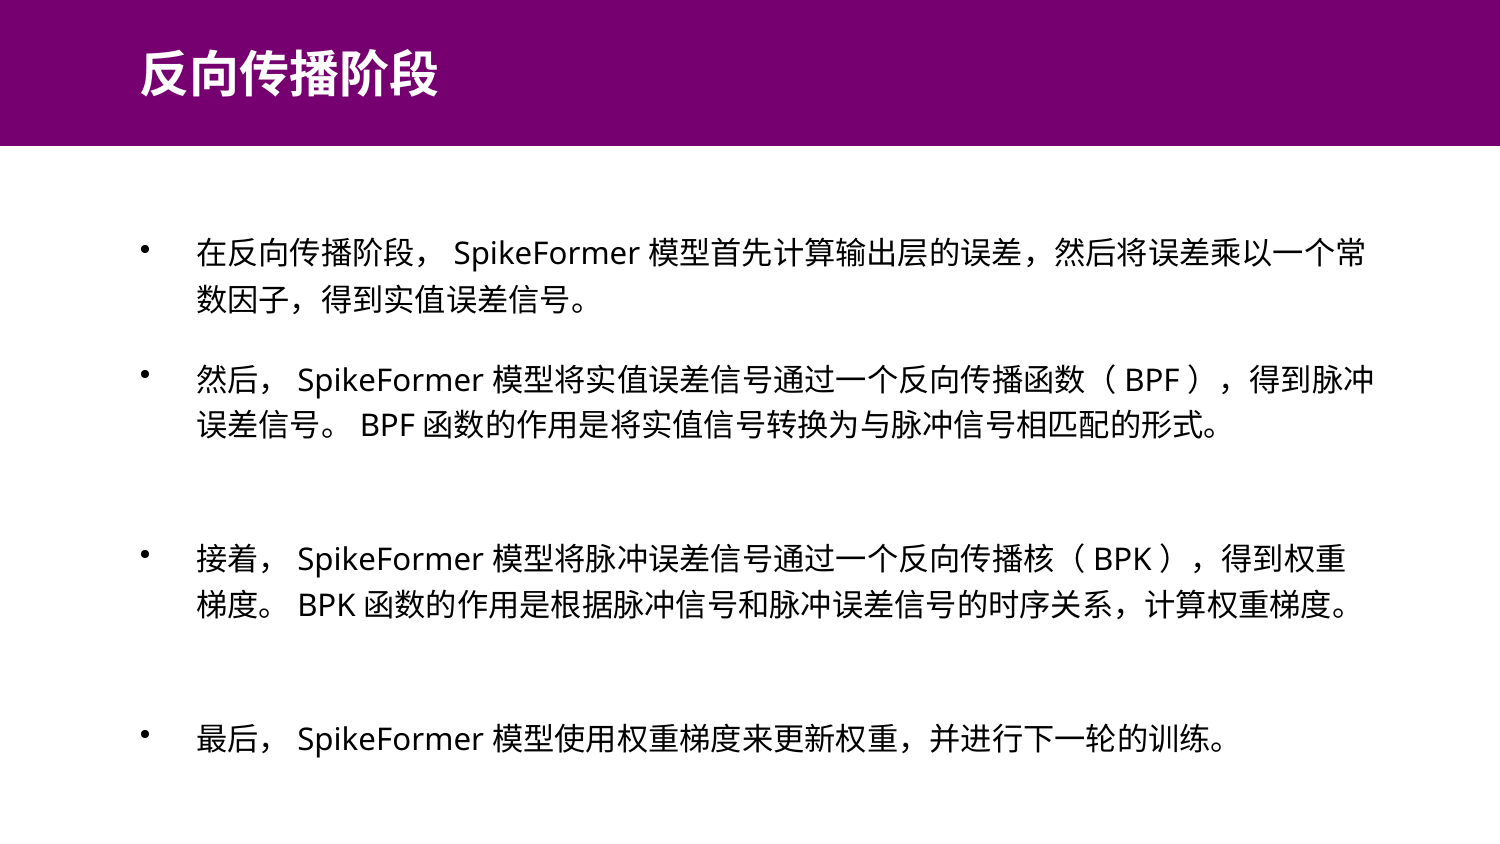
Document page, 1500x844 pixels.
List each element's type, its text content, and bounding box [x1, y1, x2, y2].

text_box 最后，SpikeFormer模型使用权重梯度来更新权重，并进行下一轮的训练。 [125, 703, 1391, 775]
text_box 接着，SpikeFormer模型将脉冲误差信号通过一个反向传播核（BPK），得到权重梯度。BPK函数的作用是根据脉冲信号和脉冲误差信号的时序关系，计算权重梯度。 [125, 523, 1391, 703]
text_box 反向传播阶段 [125, 27, 1406, 118]
text_box [0, 0, 1500, 146]
text_box 在反向传播阶段，SpikeFormer模型首先计算输出层的误差，然后将误差乘以一个常数因子，得到实值误差信号。 [125, 217, 1391, 343]
text_box 然后，SpikeFormer模型将实值误差信号通过一个反向传播函数（BPF），得到脉冲误差信号。BPF函数的作用是将实值信号转换为与脉冲信号相匹配的形式。 [125, 343, 1391, 523]
